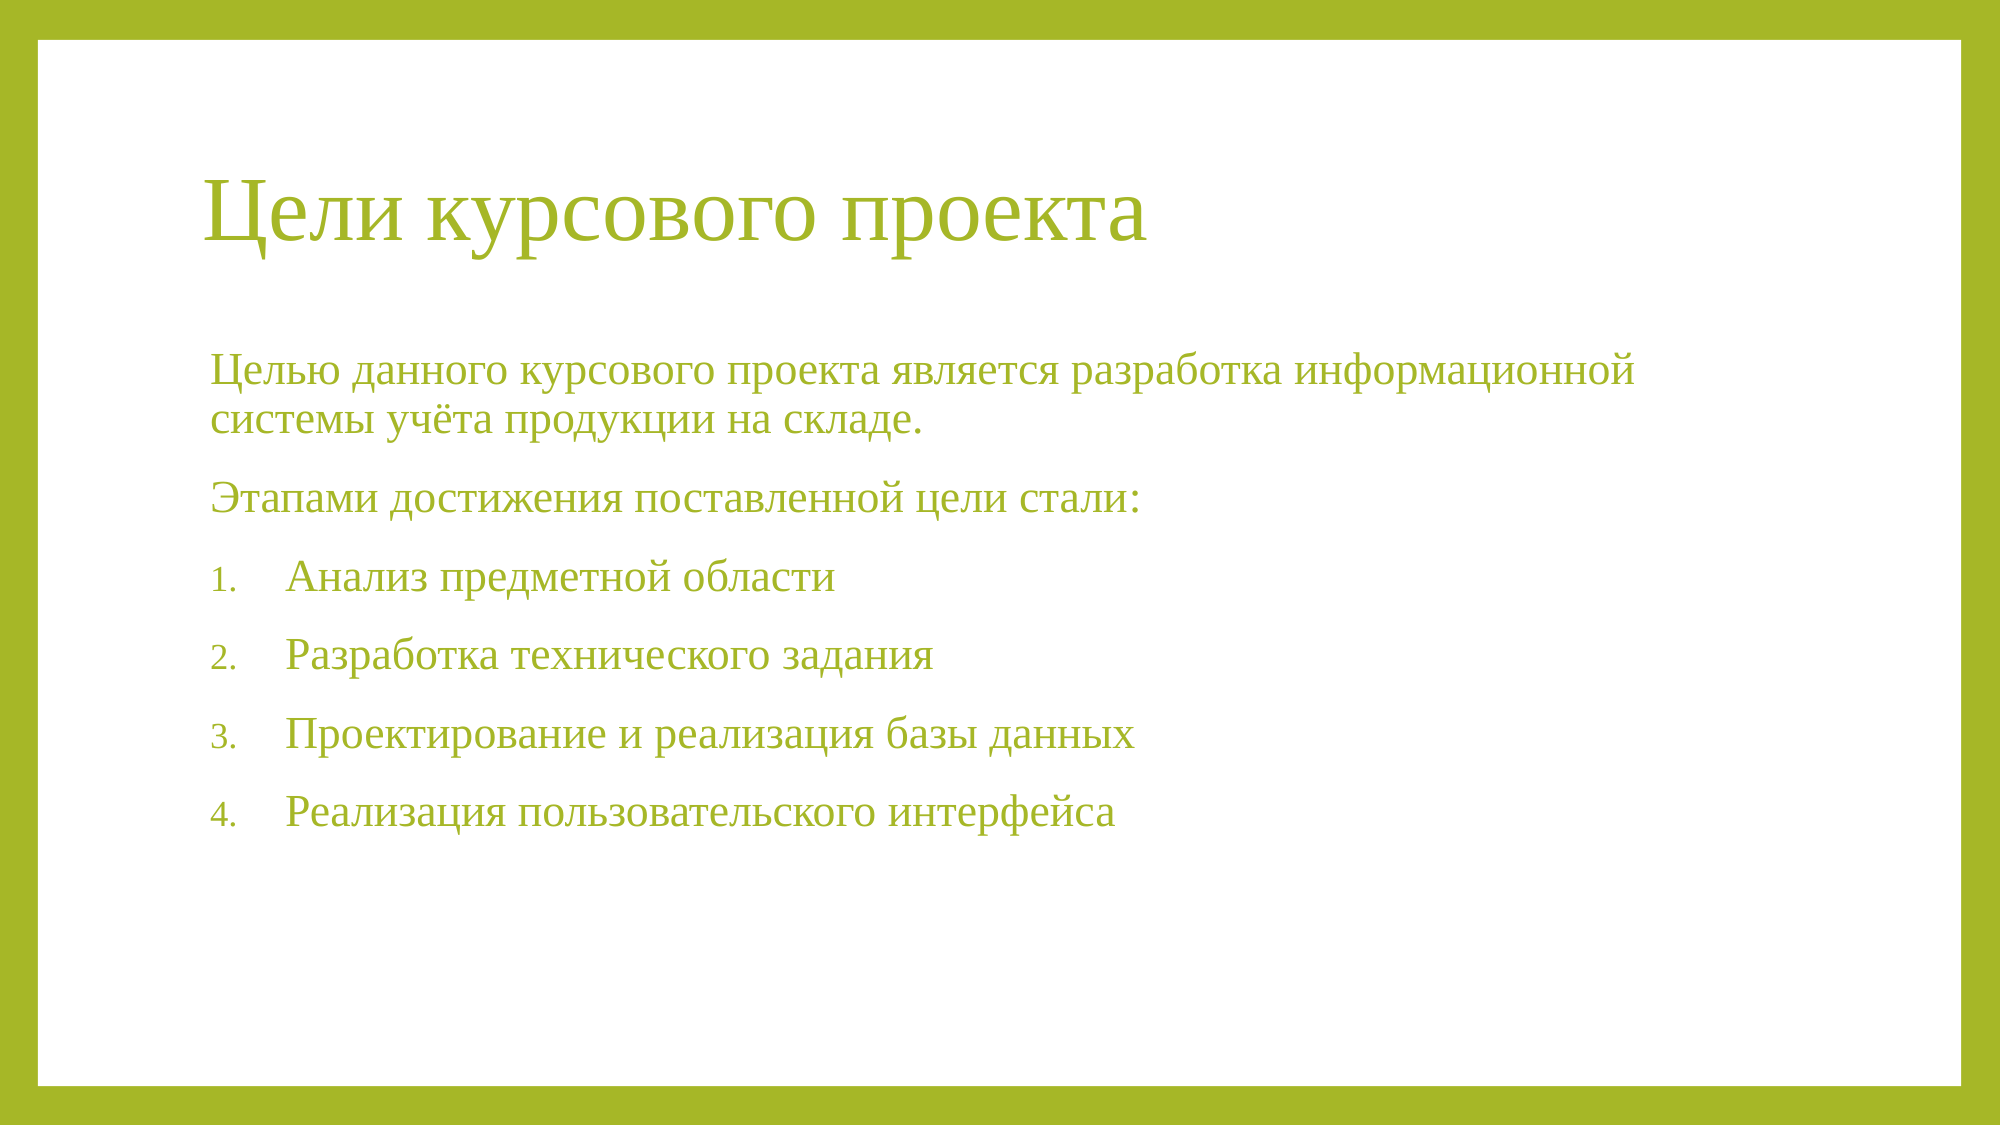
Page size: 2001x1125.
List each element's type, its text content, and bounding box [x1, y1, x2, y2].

title Цели курсового проекта [187, 99, 1808, 323]
list Целью данного курсового проекта является разработка информационной системы учёта продукции на складе. Этапами достижения поставленной цели стали: Анализ предметной области Разработка технического задания Проектирование и реализация базы данных Реализация пользовательского интерфейса [187, 337, 1808, 1000]
